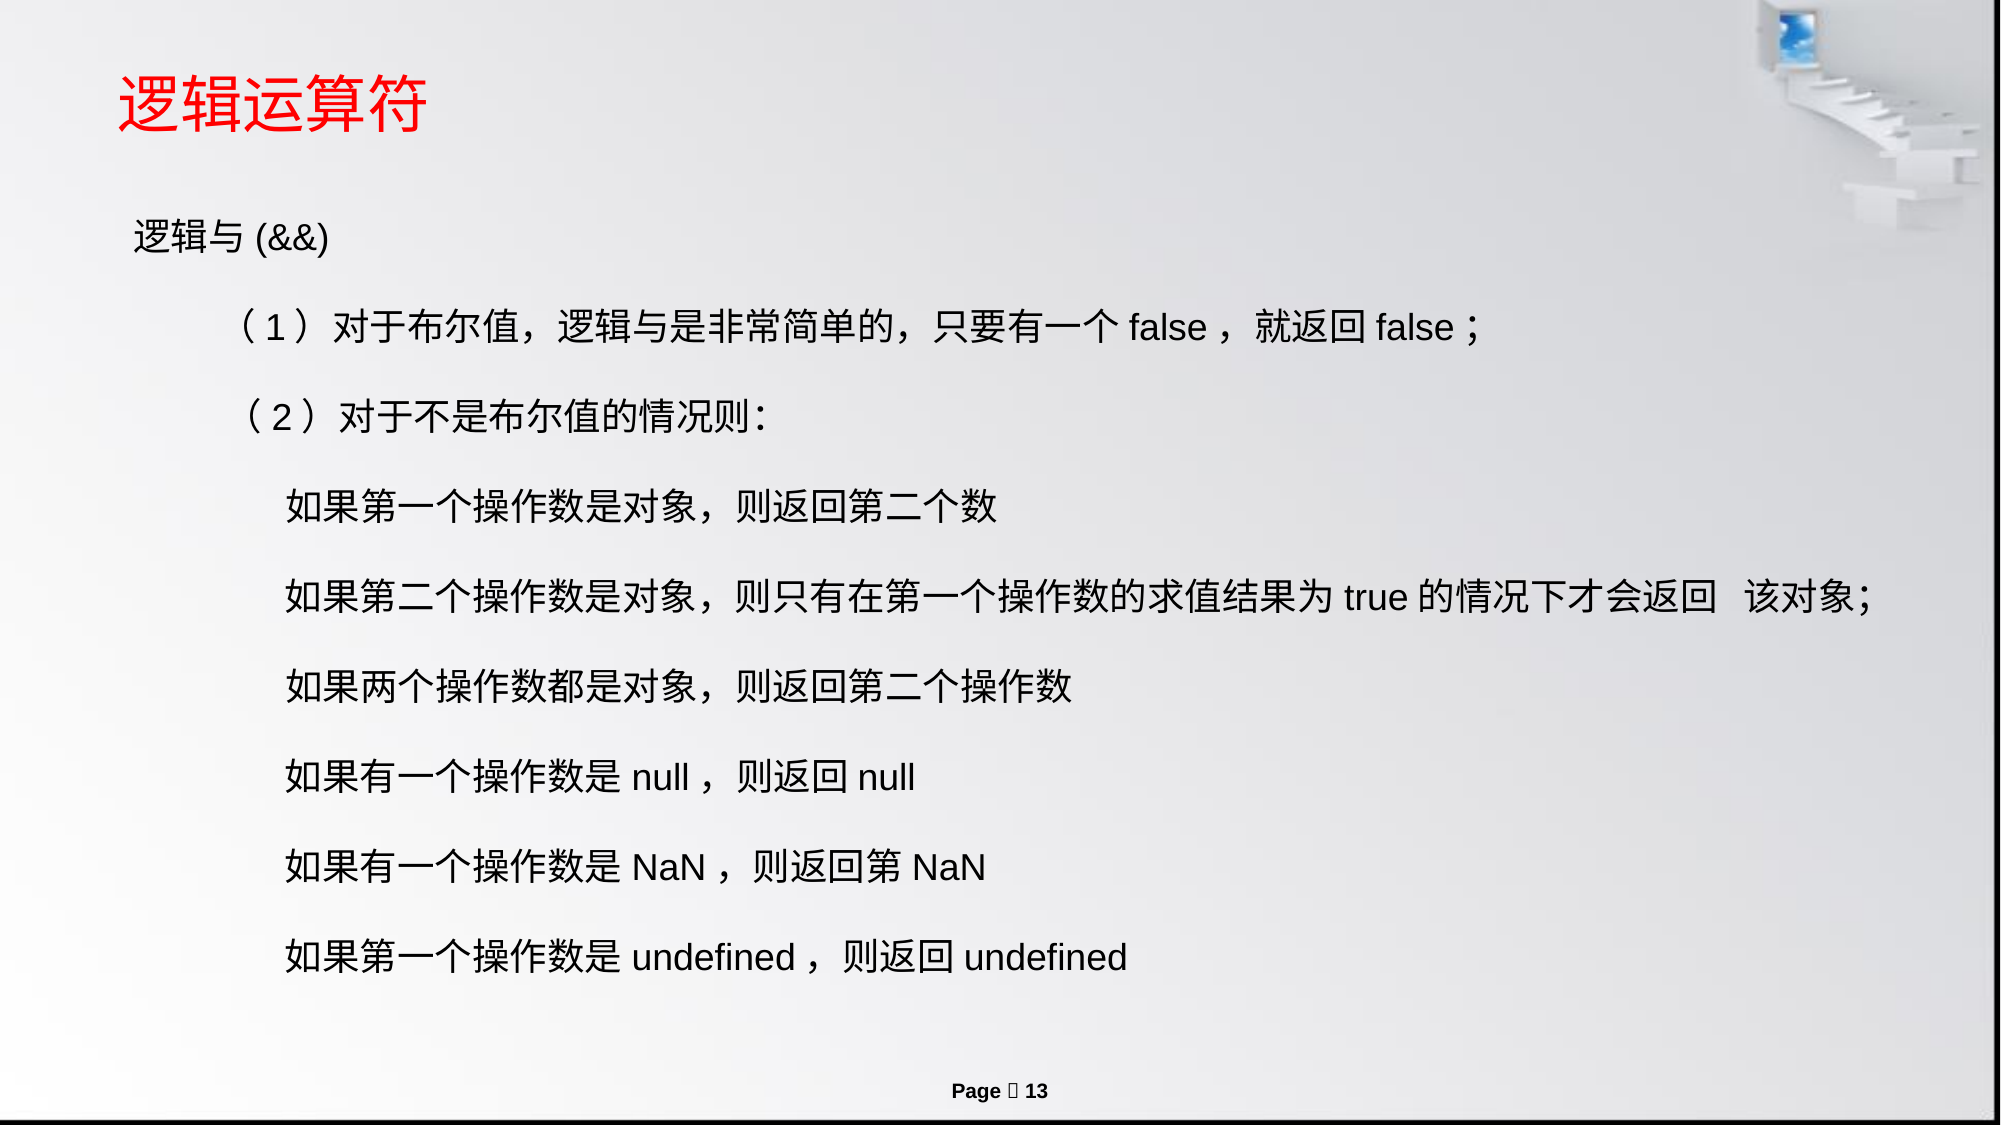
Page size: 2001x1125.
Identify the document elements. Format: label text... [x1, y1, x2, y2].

text_box 逻辑与(&&) （1）对于布尔值，逻辑与是非常简单的，只要有一个false，就返回false； （2）对于不是布尔值的情况则： 如果第一个操作数是对象，则返回第二个数 如果第二个操作数是对象，则只有在第一个操作数的求值结果为true的情况下才会返回 该对象； 如果两个操作数都是对象，则返回第二个操作数 如果有一个操作数是null，则返回null 如果有一个操作数是NaN，则返回第NaN 如果第一个操作数是undefined，则返回undefined [118, 205, 1883, 985]
title 逻辑运算符 [102, 30, 1899, 174]
picture [0, 0, 2001, 1125]
